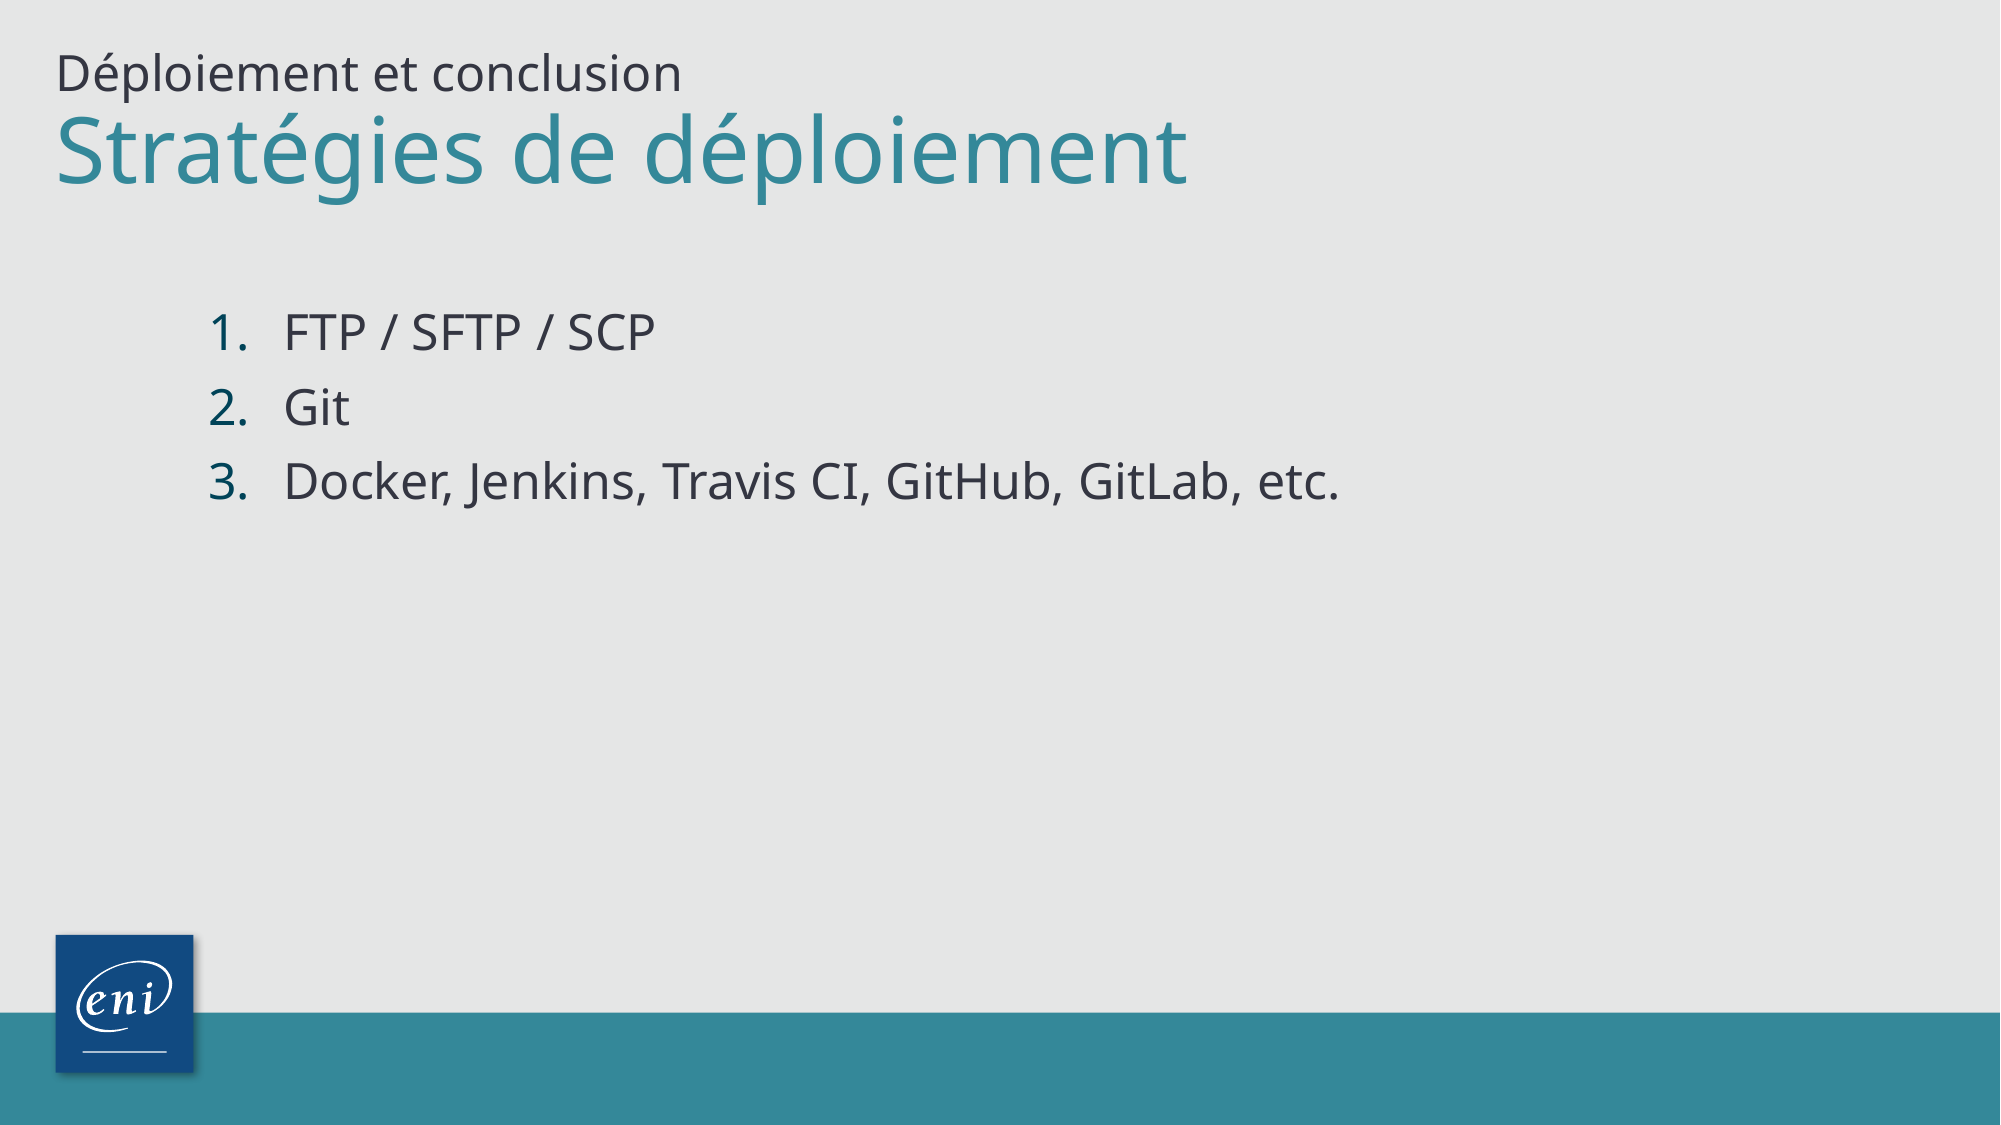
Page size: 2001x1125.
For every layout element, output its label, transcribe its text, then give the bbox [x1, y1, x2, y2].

title Stratégies de déploiement [55, 104, 1952, 205]
list Déploiement et conclusion [55, 31, 1952, 103]
list FTP / SFTP / SCP Git Docker, Jenkins, Travis CI, GitHub, GitLab, etc. [193, 299, 1952, 571]
